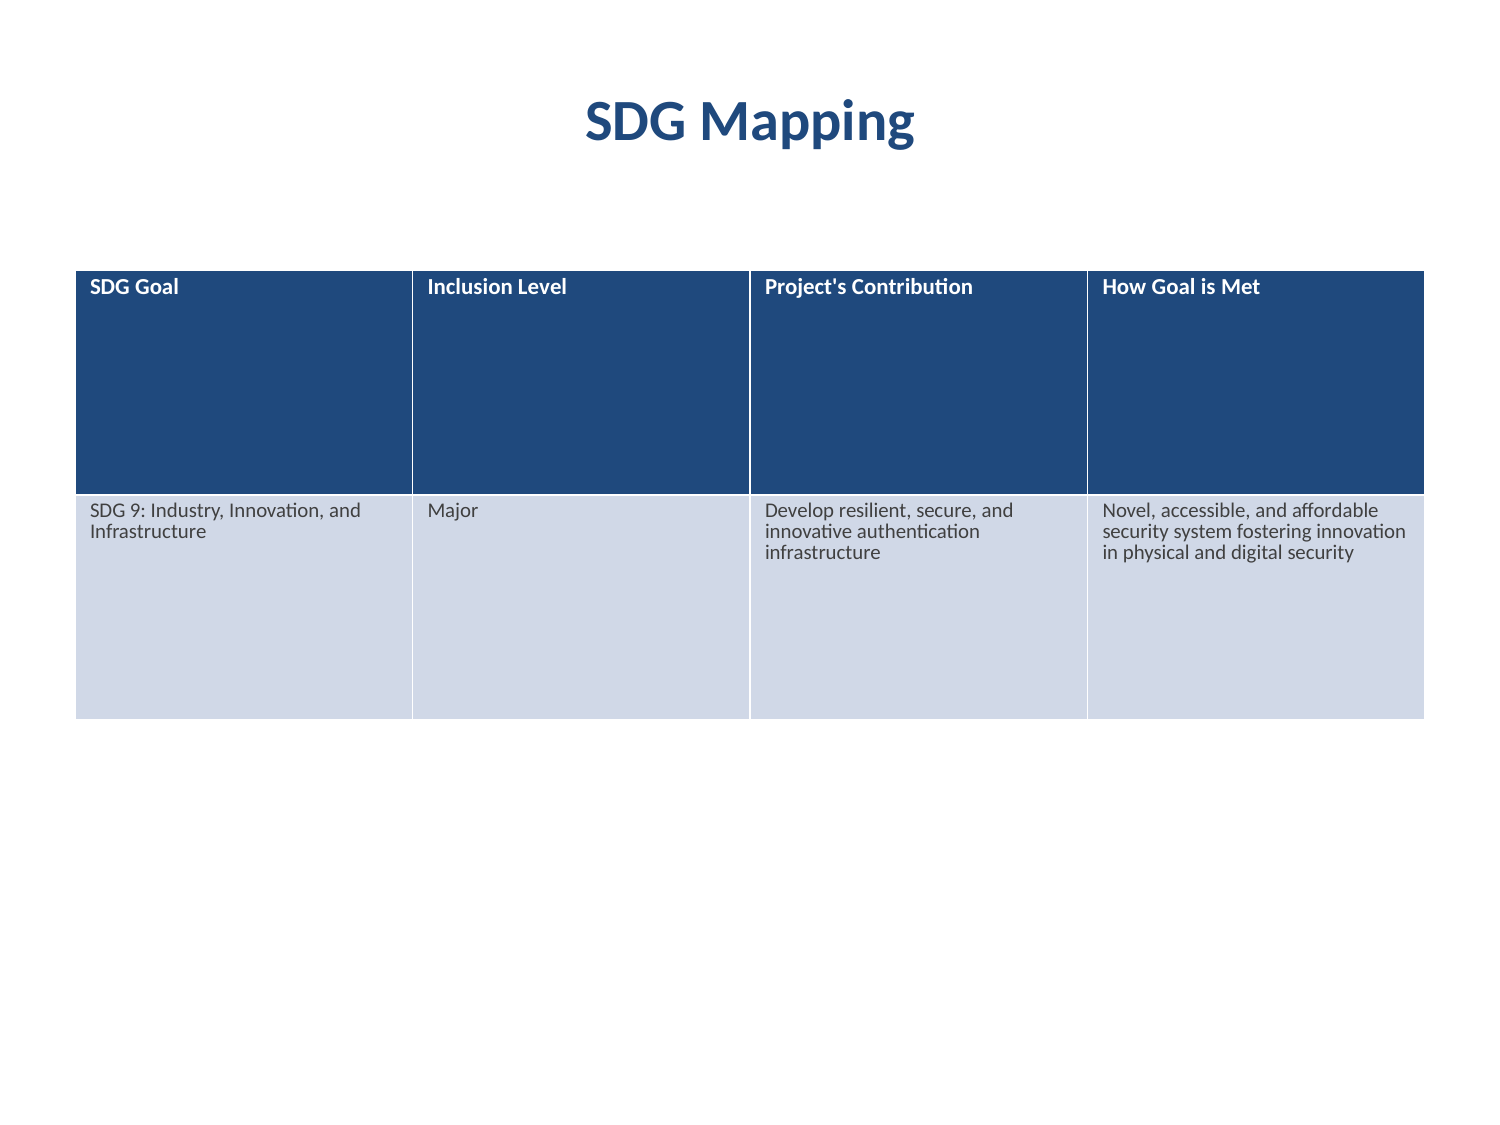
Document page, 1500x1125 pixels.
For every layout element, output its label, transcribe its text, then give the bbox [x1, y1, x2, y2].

table_header Project's Contribution [751, 271, 1087, 494]
table_header Inclusion Level [413, 271, 749, 494]
table_header SDG Goal [76, 271, 412, 494]
table_cell Major [413, 496, 749, 719]
table_cell Novel, accessible, and affordable security system fostering innovation in physical and digital security [1088, 496, 1424, 719]
table_header How Goal is Met [1088, 271, 1424, 494]
text_box SDG Mapping [570, 75, 930, 160]
table_cell Develop resilient, secure, and innovative authentication infrastructure [751, 496, 1087, 719]
table_cell SDG 9: Industry, Innovation, and Infrastructure [76, 496, 412, 719]
